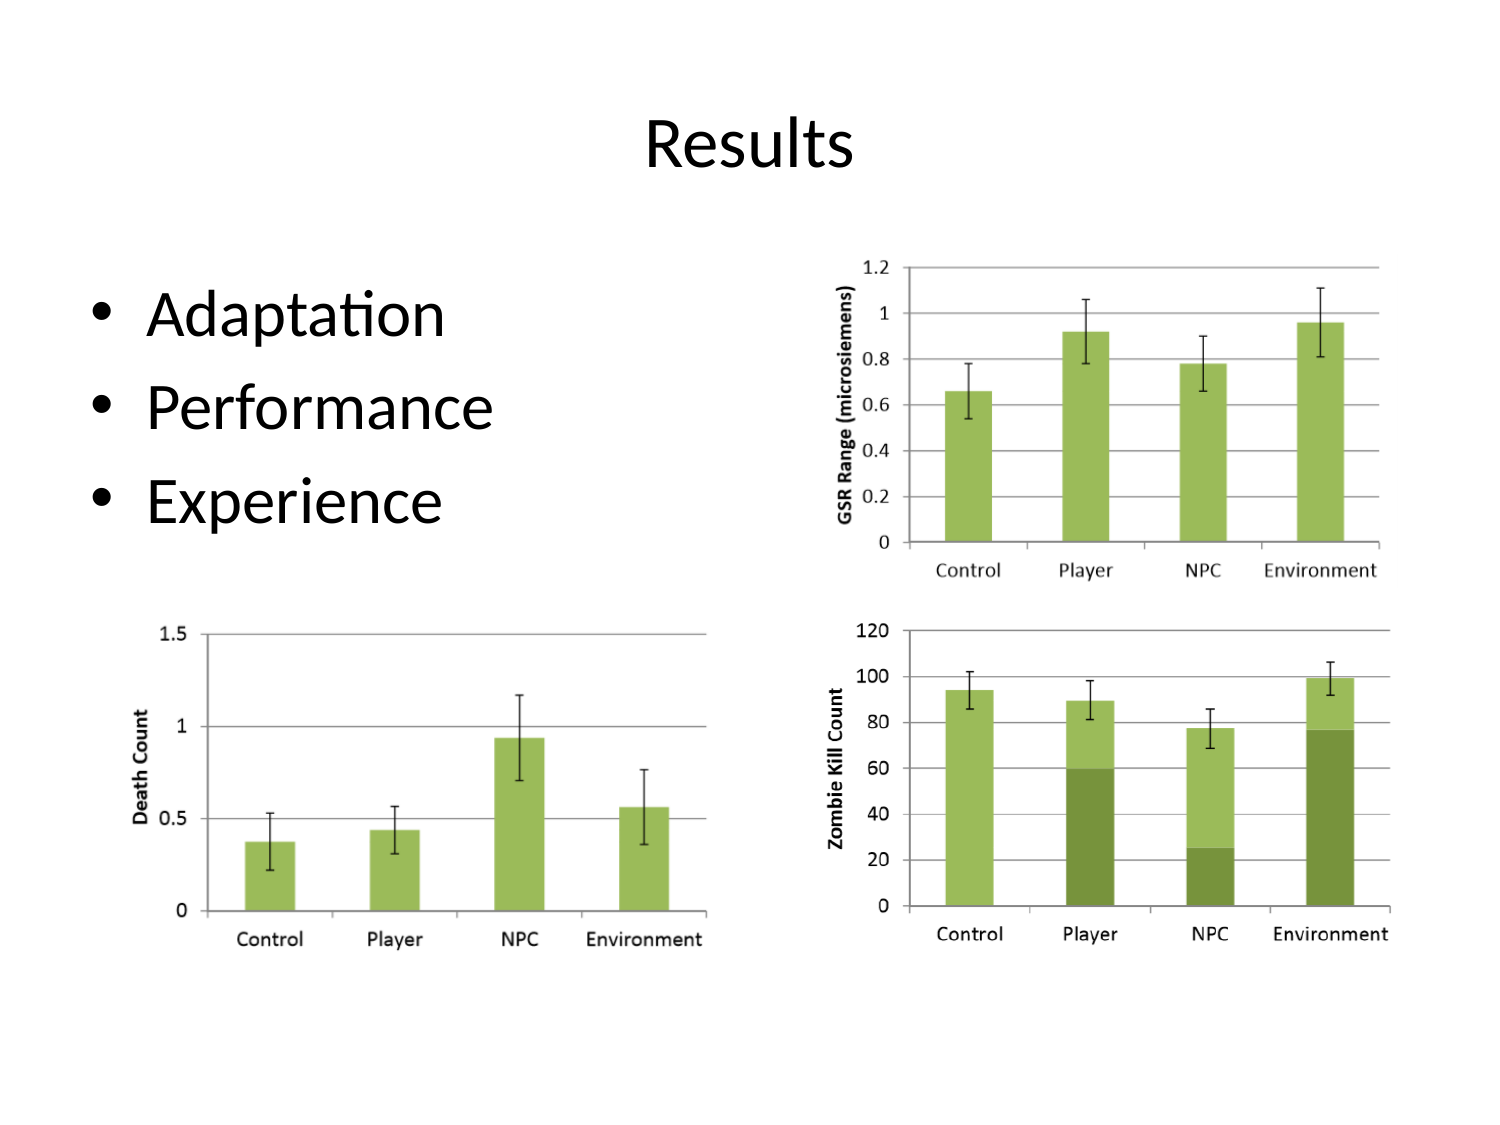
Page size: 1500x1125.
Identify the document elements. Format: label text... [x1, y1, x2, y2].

list Adaptation Performance Experience [75, 262, 1425, 1005]
picture [812, 612, 1398, 952]
picture [124, 615, 713, 961]
title Results [75, 45, 1425, 233]
picture [812, 253, 1398, 588]
